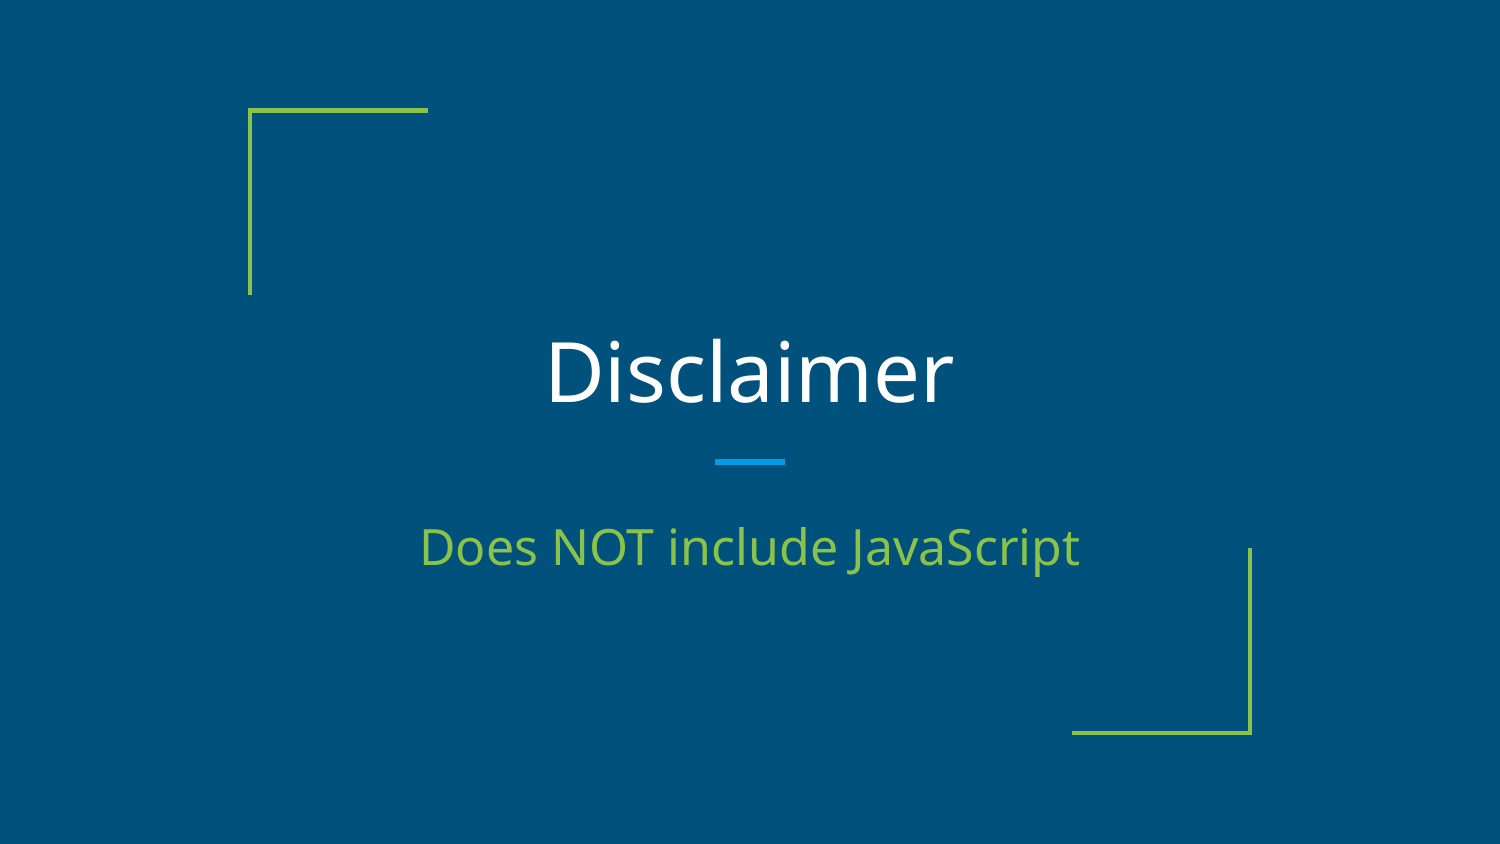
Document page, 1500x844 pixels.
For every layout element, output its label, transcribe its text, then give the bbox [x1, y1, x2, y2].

title Disclaimer [275, 195, 1225, 435]
subtitle Does NOT include JavaScript [275, 500, 1225, 650]
